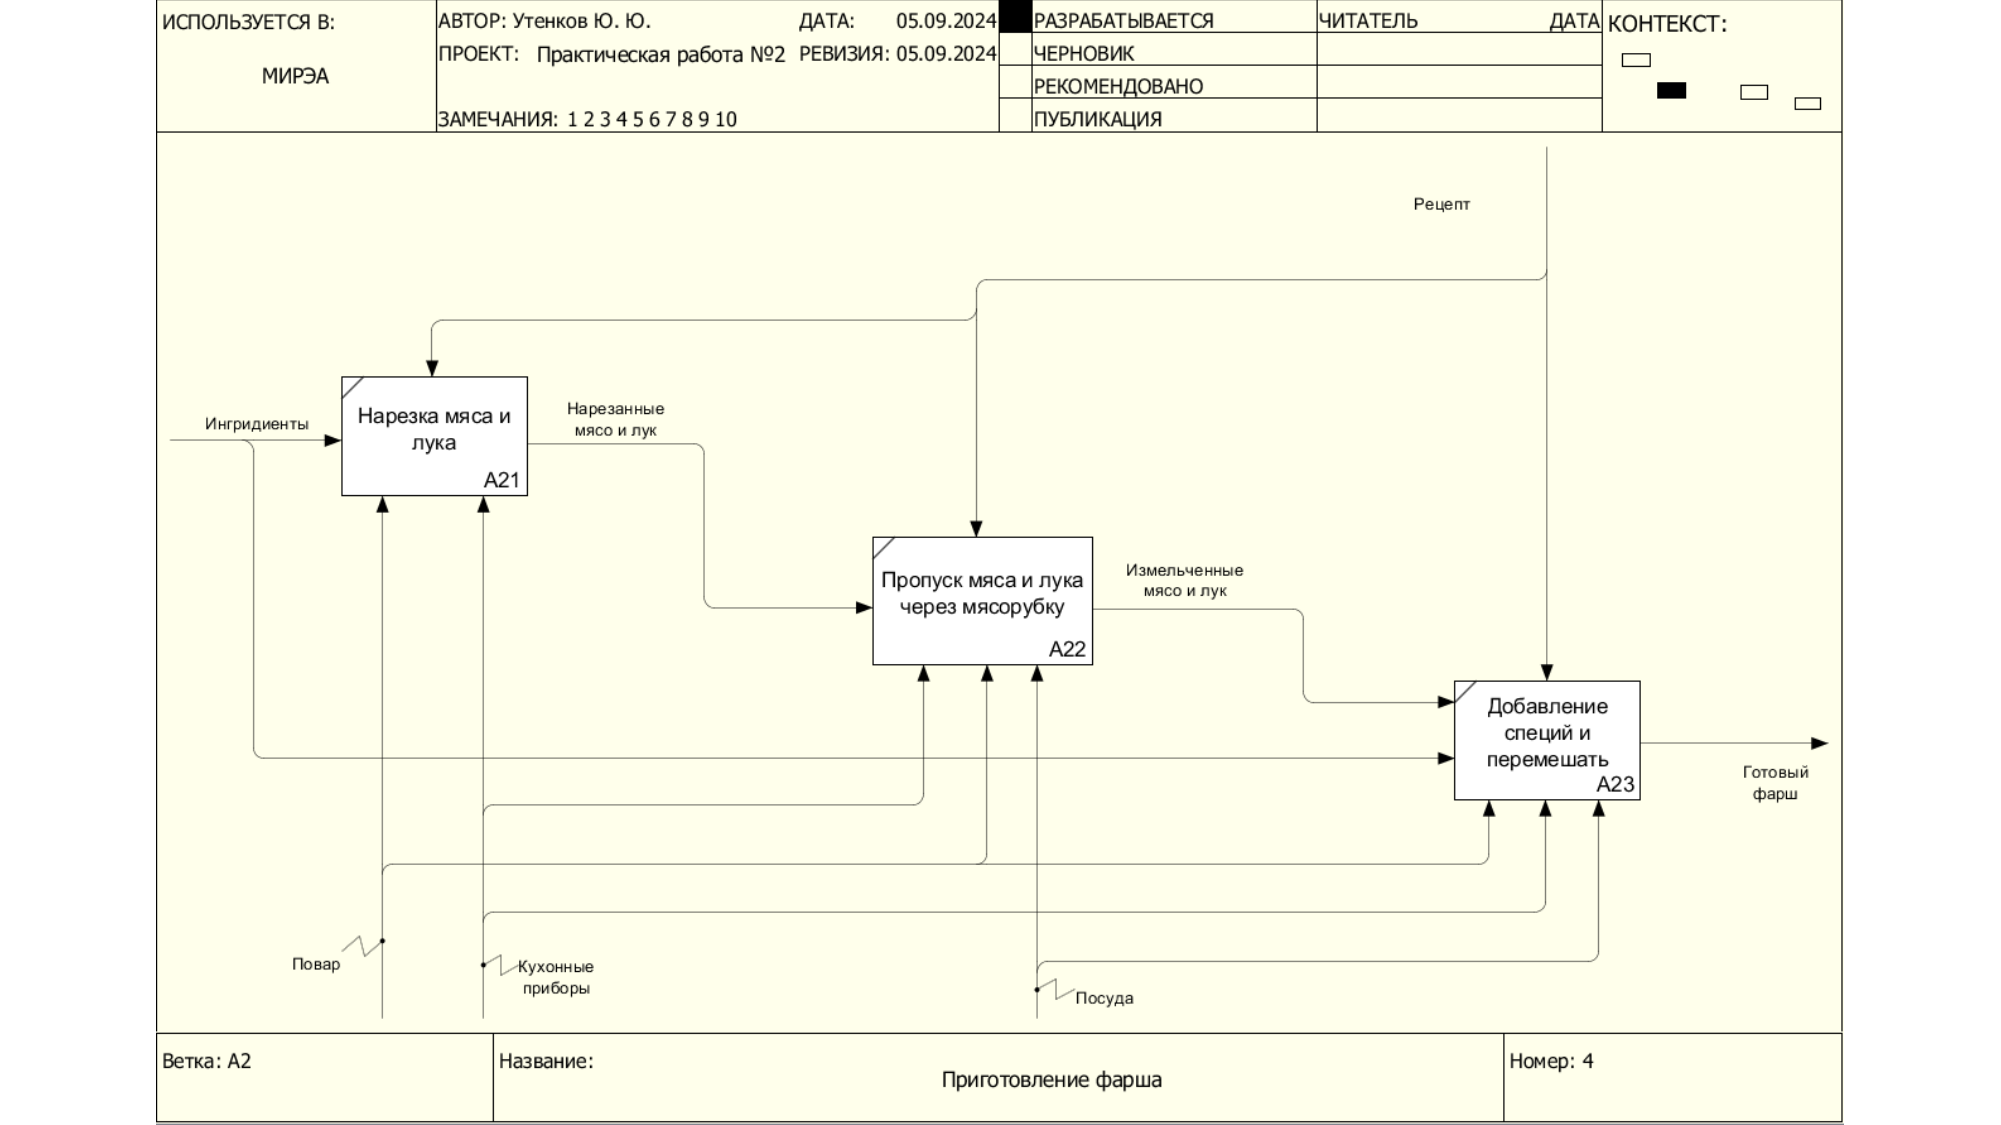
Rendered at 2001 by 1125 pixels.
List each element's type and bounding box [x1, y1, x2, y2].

picture [155, 0, 1845, 1125]
